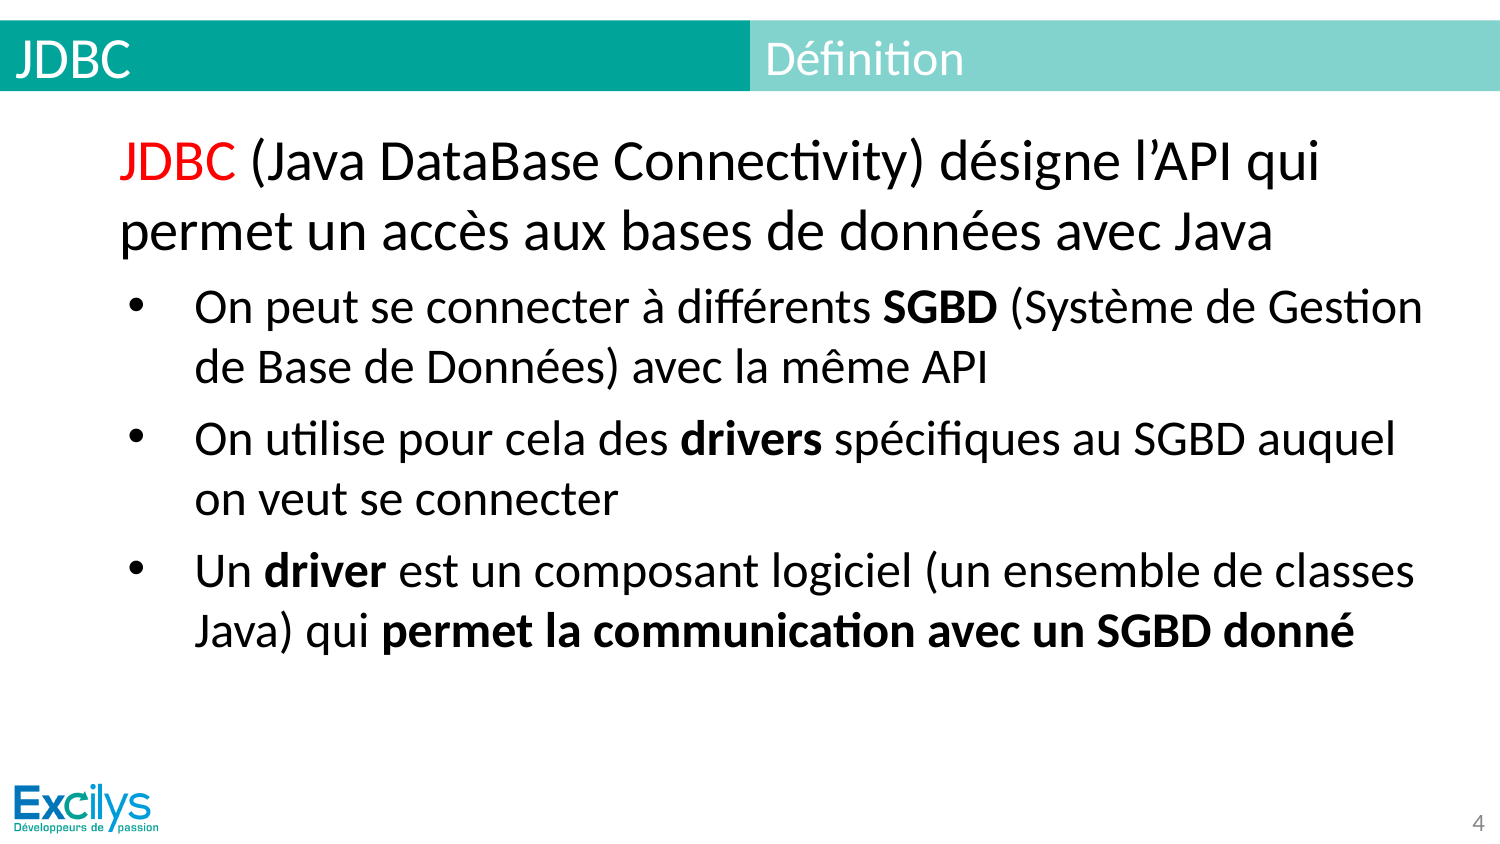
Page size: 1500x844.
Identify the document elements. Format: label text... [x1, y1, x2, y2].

picture [11, 764, 160, 844]
slide_number ‹#› [1319, 798, 1500, 844]
picture [112, 800, 120, 810]
list Définition [750, 20, 1500, 92]
title JDBC [0, 20, 750, 92]
list JDBC (Java DataBase Connectivity) désigne l’API qui permet un accès aux bases de données avec Java On peut se connecter à différents SGBD (Système de Gestion de Base de Données) avec la même API On utilise pour cela des drivers spécifiques au SGBD auquel on veut se connecter Un driver est un composant logiciel (un ensemble de classes Java) qui permet la communication avec un SGBD donné [29, 114, 1471, 800]
